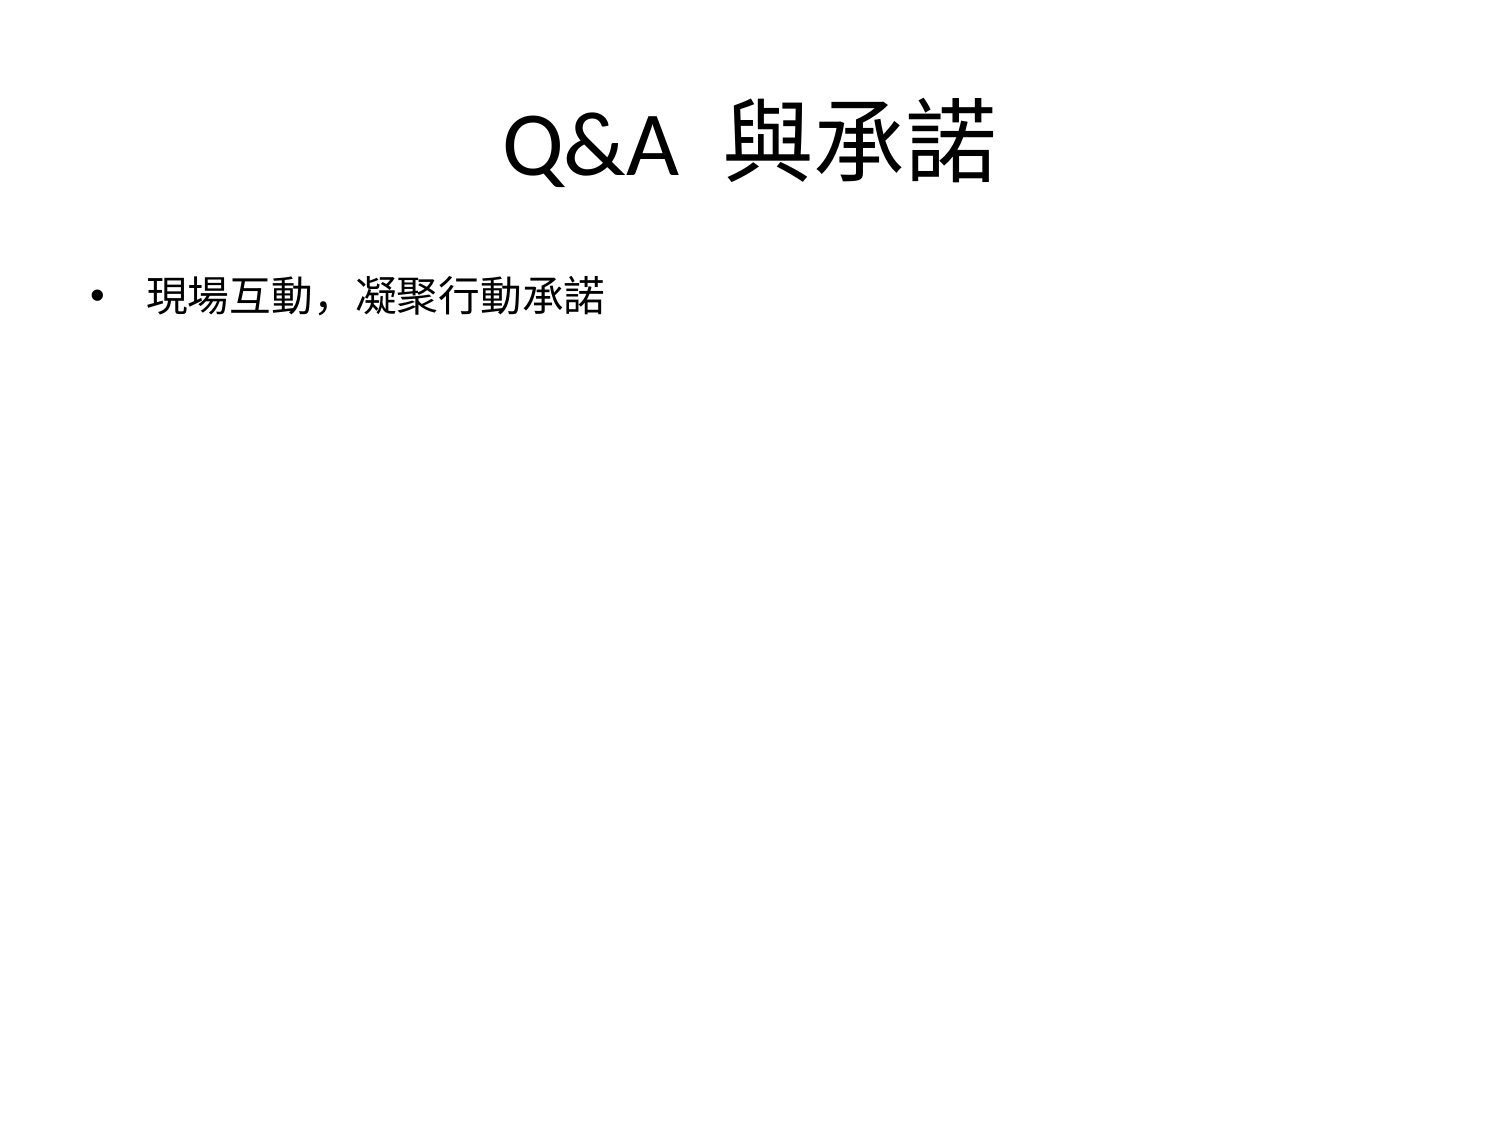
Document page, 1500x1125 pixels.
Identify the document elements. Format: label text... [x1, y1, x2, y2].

list 現場互動，凝聚行動承諾 [75, 262, 1425, 1005]
title Q&A 與承諾 [75, 45, 1425, 233]
